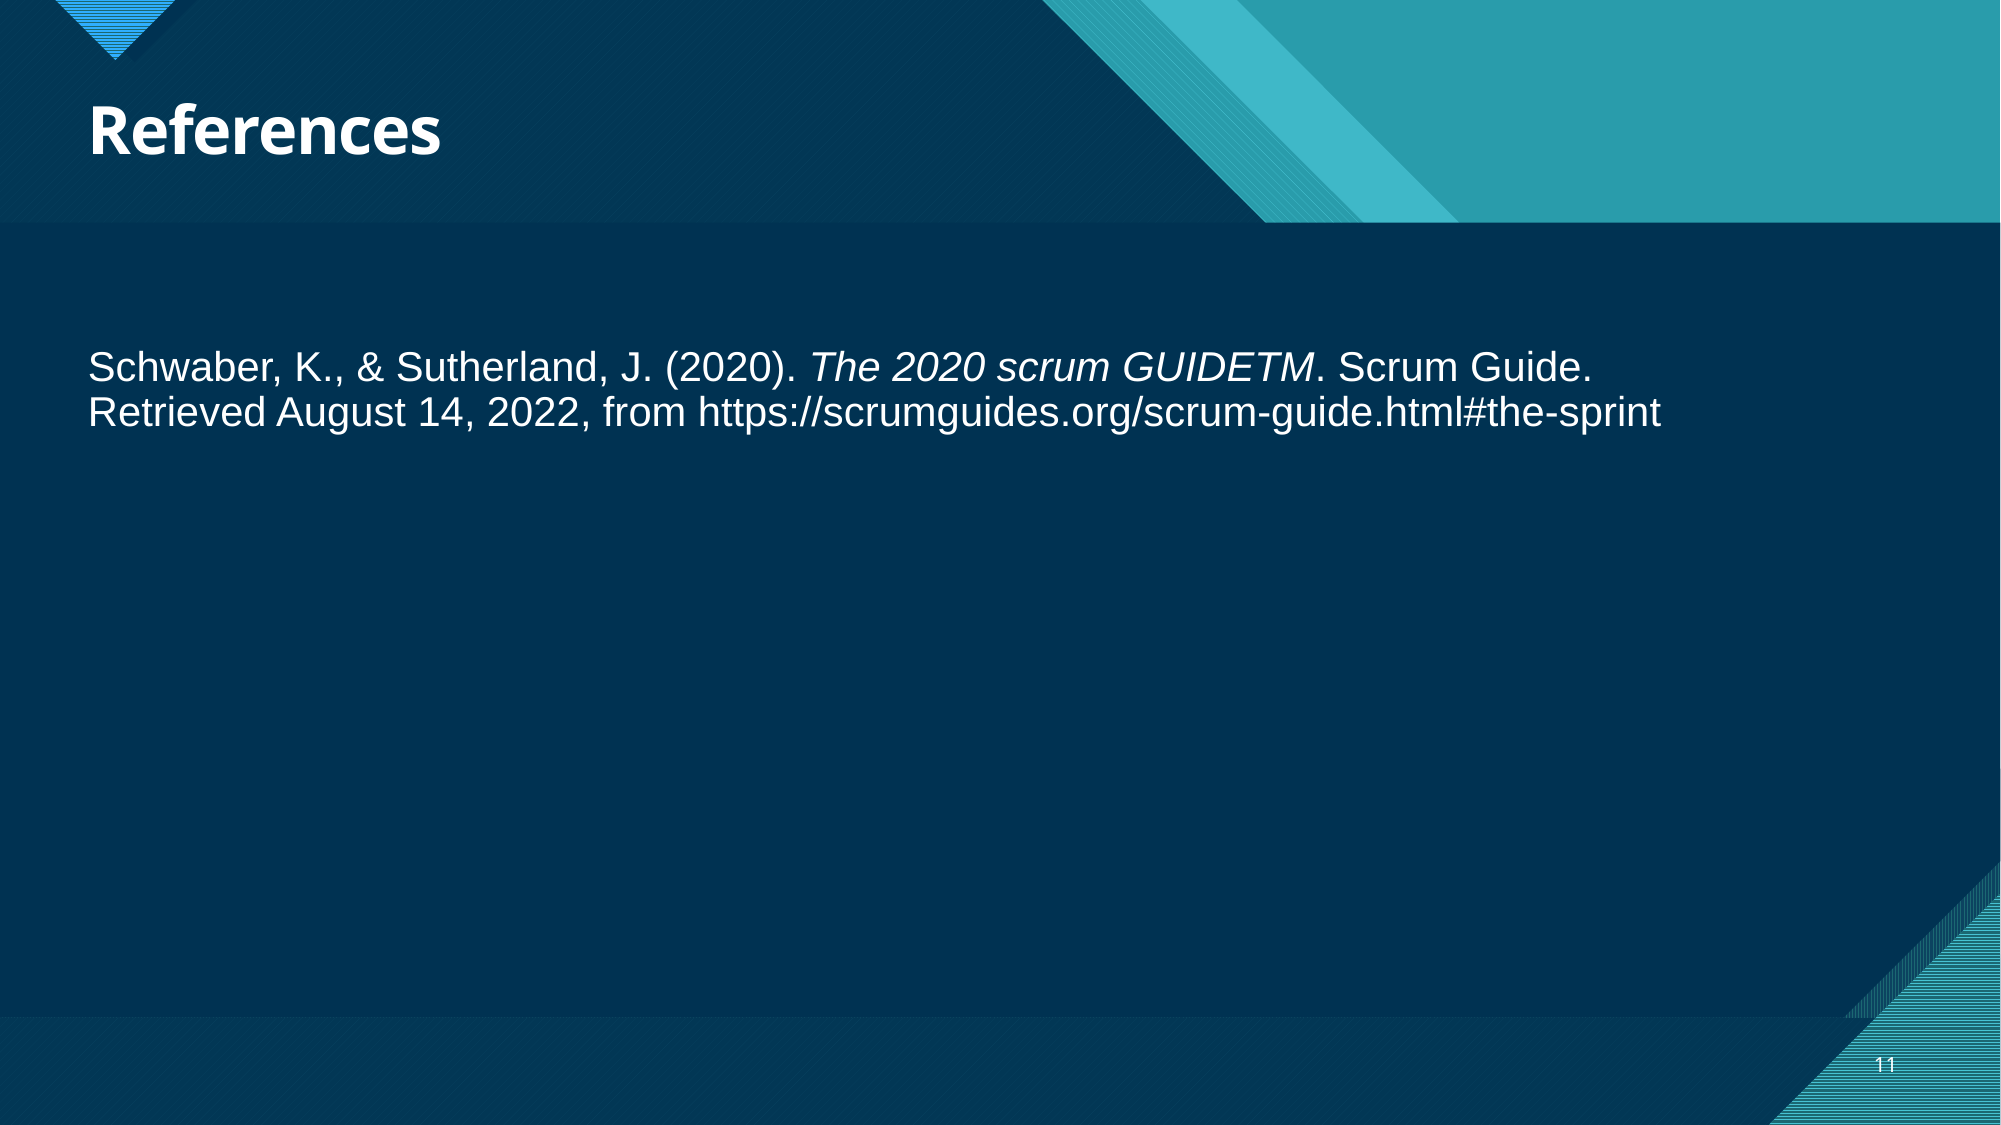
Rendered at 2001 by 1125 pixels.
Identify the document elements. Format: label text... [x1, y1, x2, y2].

slide_number 11 [1845, 1035, 1913, 1096]
title References [72, 89, 1913, 177]
list Schwaber, K., & Sutherland, J. (2020). The 2020 scrum GUIDETM. Scrum Guide. Retrieved August 14, 2022, from https://scrumguides.org/scrum-guide.html#the-sprint [72, 287, 1869, 495]
